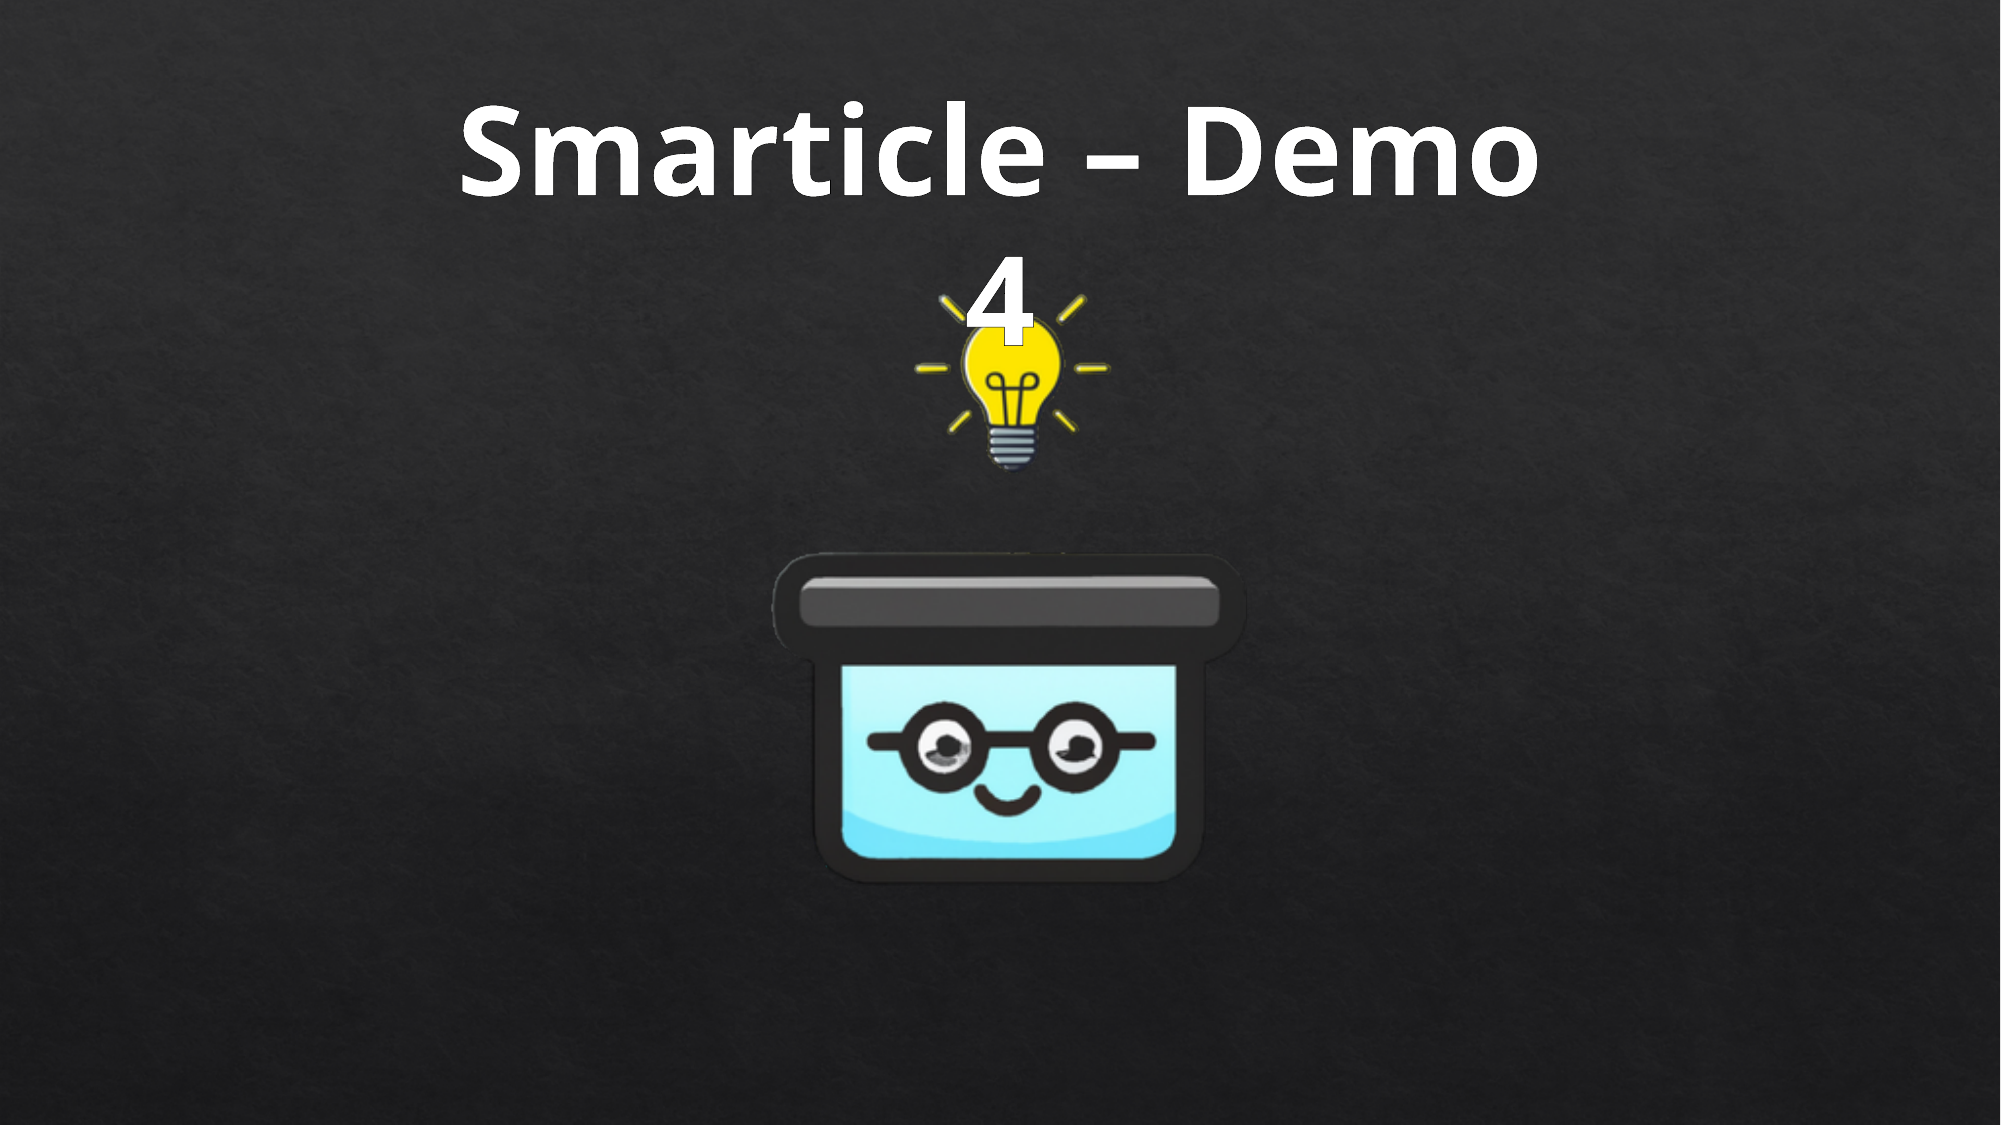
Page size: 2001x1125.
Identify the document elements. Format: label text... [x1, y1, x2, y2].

picture [456, 229, 1544, 1105]
text_box Smarticle – Demo 4 [407, 63, 1593, 379]
